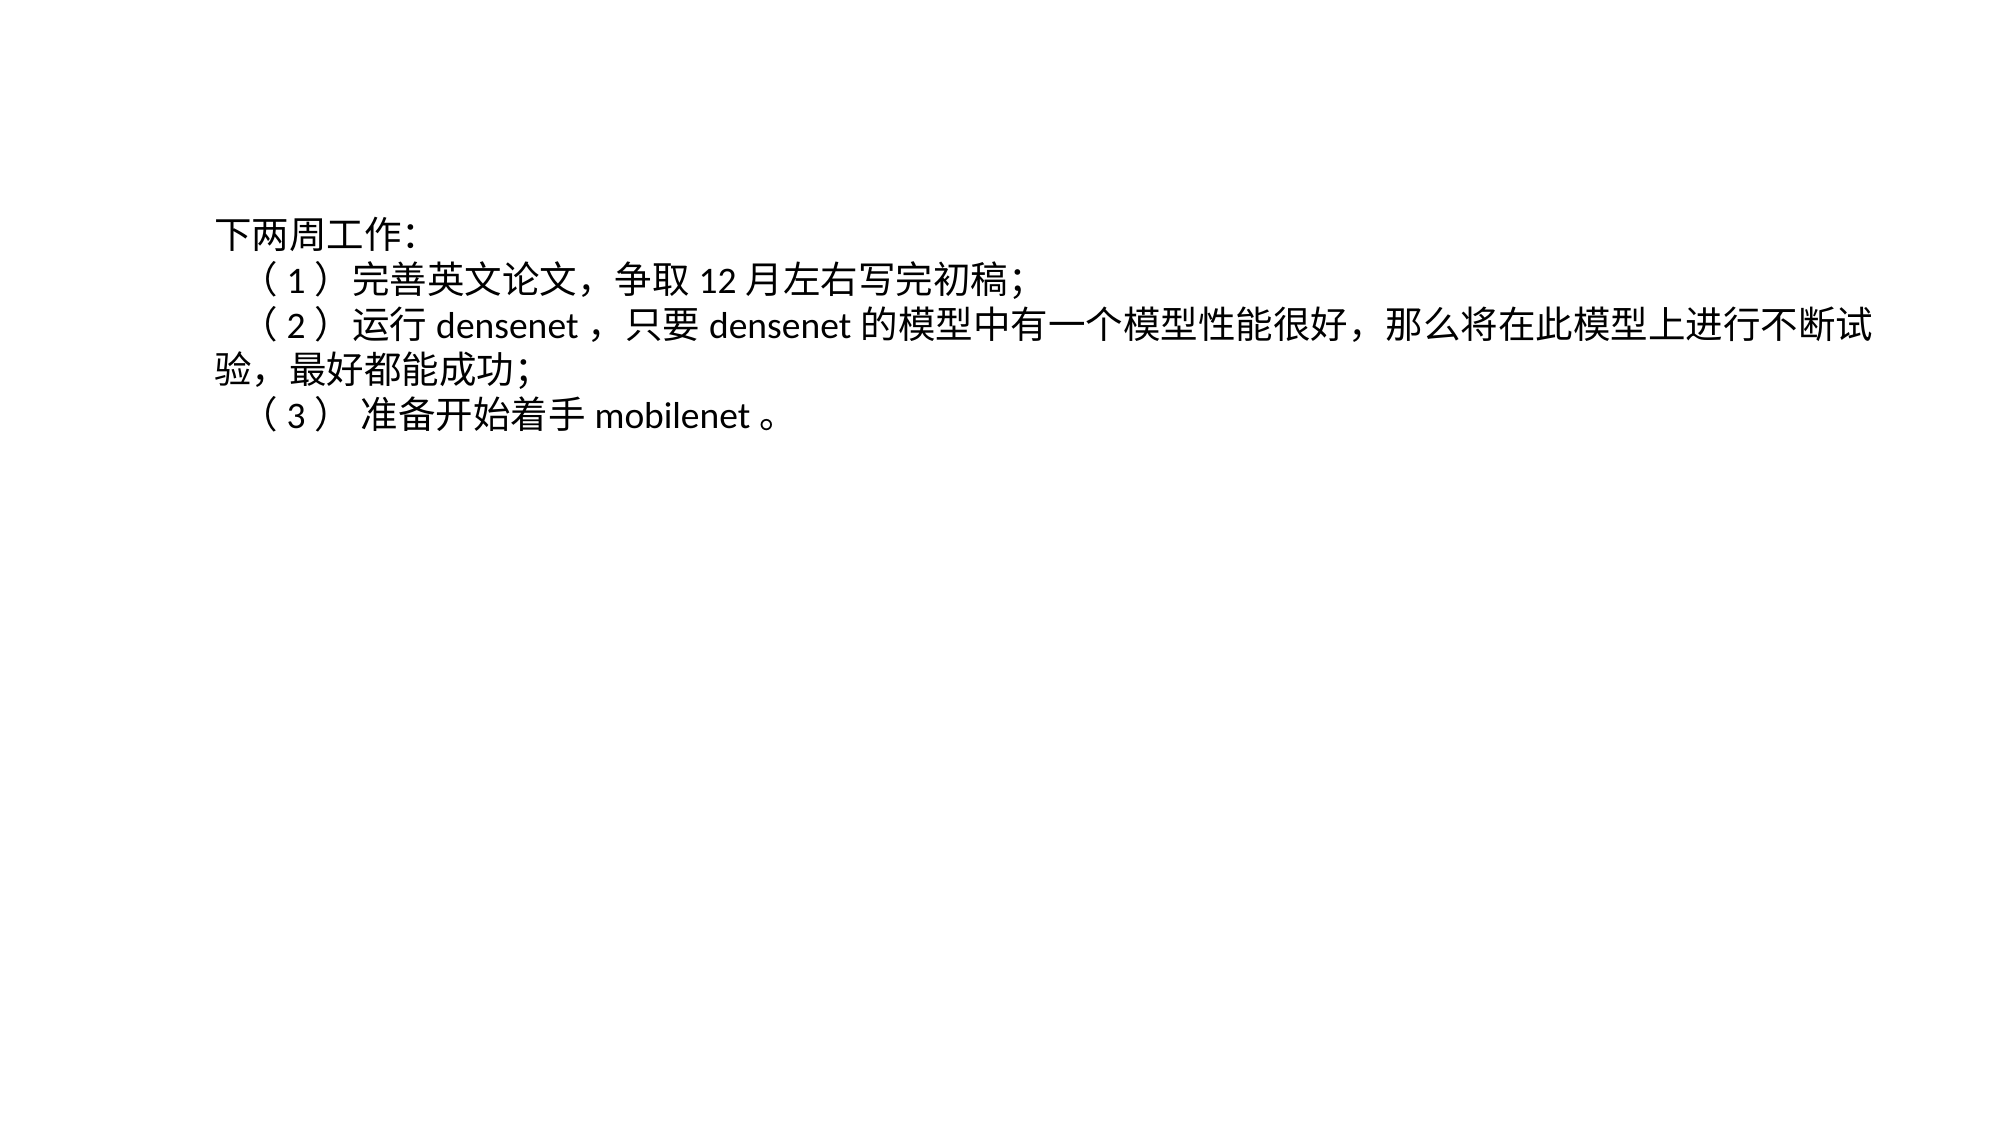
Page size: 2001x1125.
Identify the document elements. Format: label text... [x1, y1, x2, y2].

text_box 下两周工作： （1）完善英文论文，争取12月左右写完初稿； （2）运行densenet，只要densenet的模型中有一个模型性能很好，那么将在此模型上进行不断试验，最好都能成功； （3） 准备开始着手mobilenet。 [199, 203, 1923, 444]
